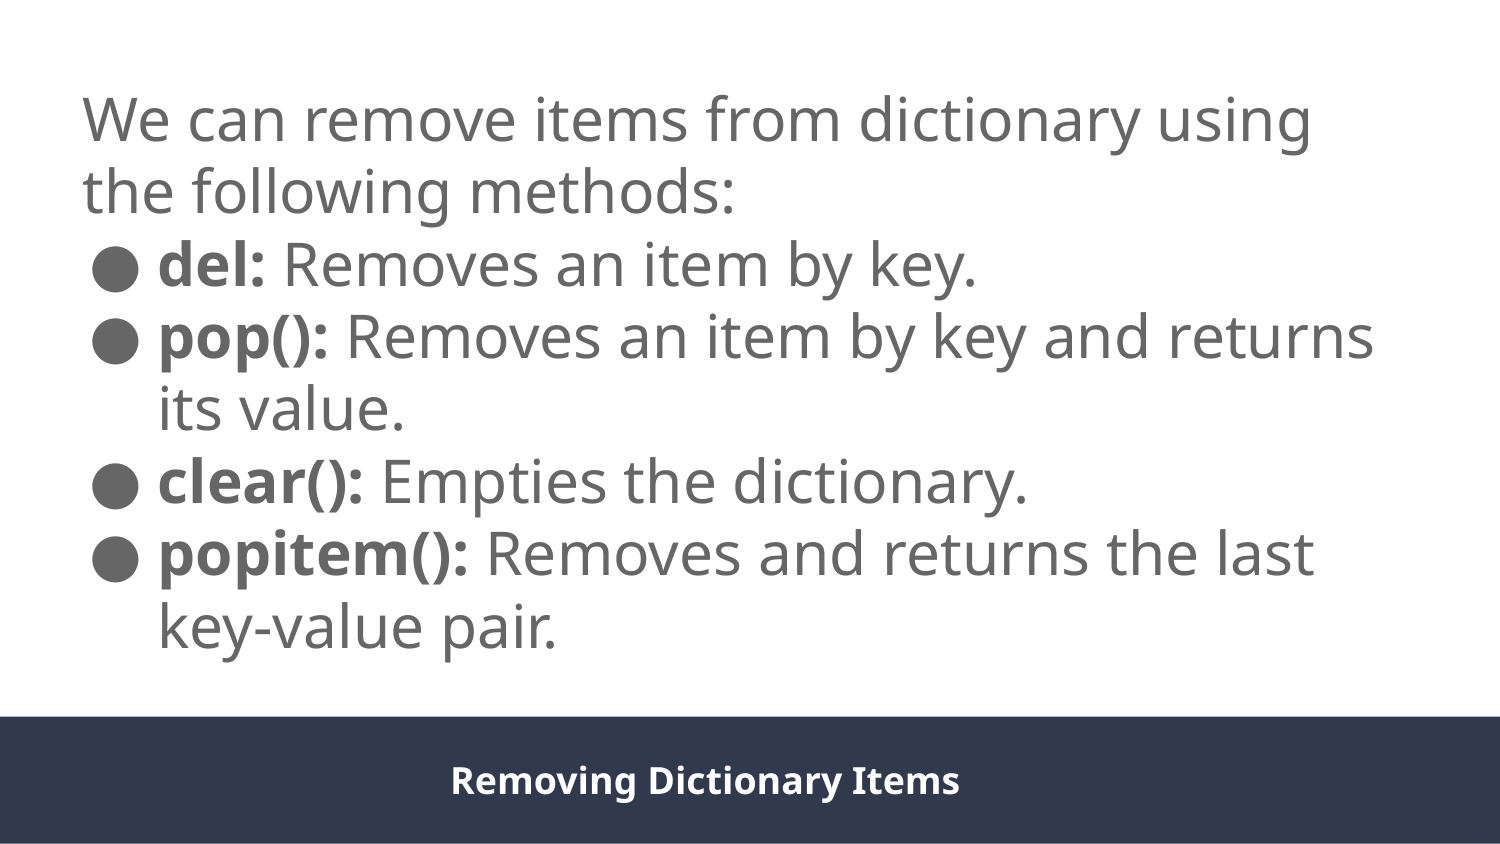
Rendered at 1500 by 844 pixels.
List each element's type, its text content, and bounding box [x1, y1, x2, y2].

text_box We can remove items from dictionary using the following methods: del: Removes an item by key. pop(): Removes an item by key and returns its value. clear(): Empties the dictionary. popitem(): Removes and returns the last key-value pair. [67, 65, 1431, 676]
list Removing Dictionary Items [51, 741, 1361, 818]
